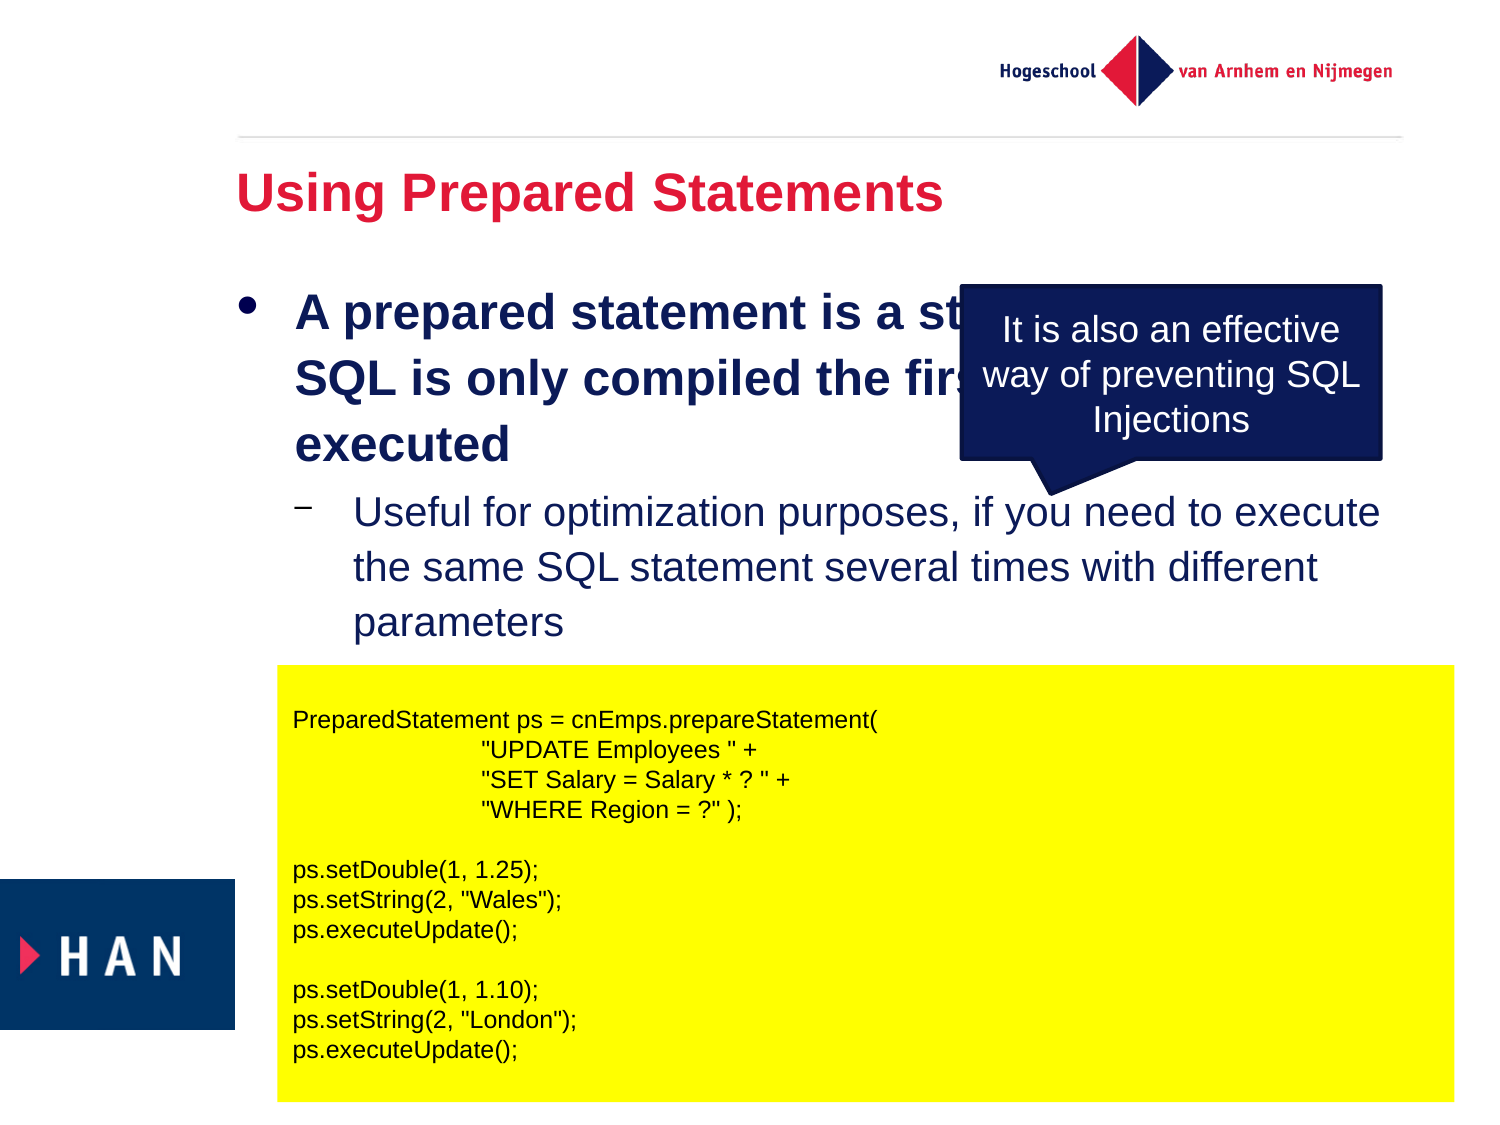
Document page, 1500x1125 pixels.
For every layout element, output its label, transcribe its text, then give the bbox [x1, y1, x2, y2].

list A prepared statement is a statement whose SQL is only compiled the first time it is executed Useful for optimization purposes, if you need to execute the same SQL statement several times with different parameters [236, 265, 1403, 880]
text_box It is also an effective way of preventing SQL Injections [959, 284, 1383, 496]
picture [233, 126, 1412, 145]
text_box PreparedStatement ps = cnEmps.prepareStatement( "UPDATE Employees " + "SET Salary = Salary * ? " + "WHERE Region = ?" ); ps.setDouble(1, 1.25); ps.setString(2, "Wales"); ps.executeUpdate(); ps.setDouble(1, 1.10); ps.setString(2, "London"); ps.executeUpdate(); [277, 665, 1455, 1103]
picture [0, 879, 235, 1030]
title Using Prepared Statements [236, 147, 1406, 231]
picture [992, 29, 1406, 113]
